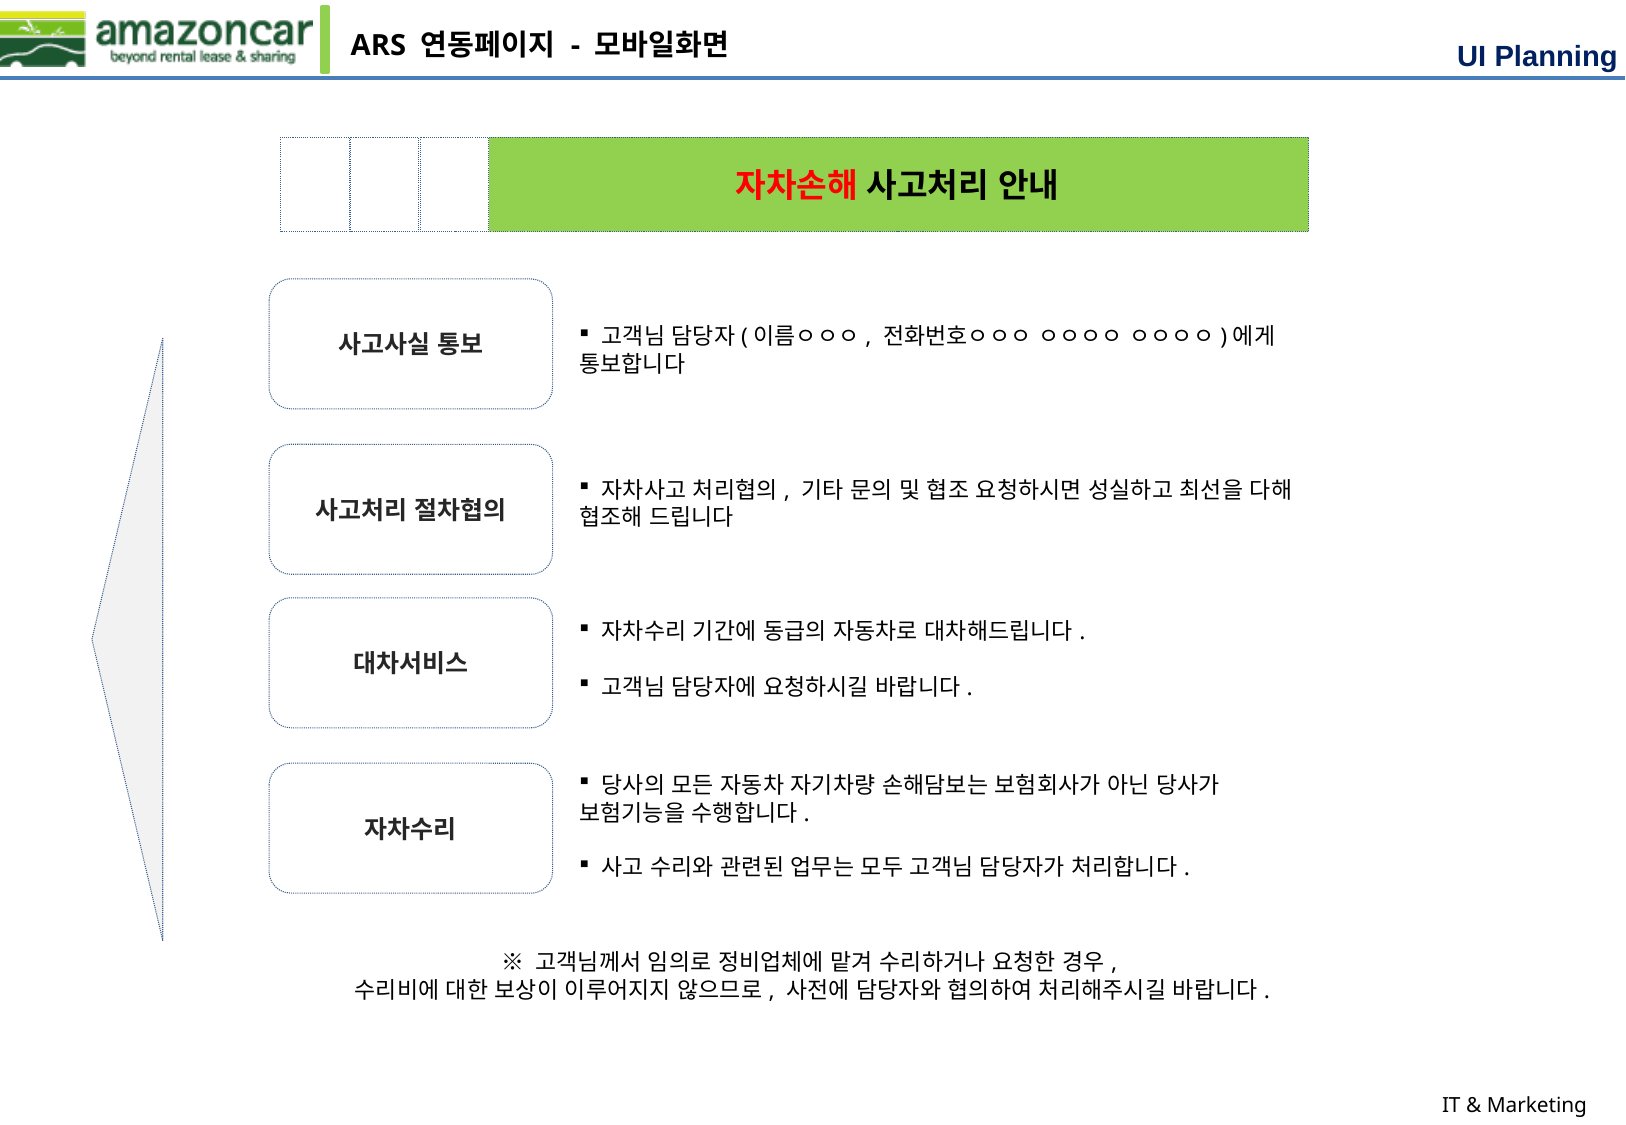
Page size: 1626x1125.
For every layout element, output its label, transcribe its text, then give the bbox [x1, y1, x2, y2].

text_box [90, 337, 165, 941]
text_box 자차수리 [266, 761, 555, 896]
text_box ※ 고객님께서 임의로 정비업체에 맡겨 수리하거나 요청한 경우, 수리비에 대한 보상이 이루어지지 않으므로, 사전에 담당자와 협의하여 처리해주시길 바랍니다. [257, 940, 1368, 1011]
text_box 자차수리 기간에 동급의 자동차로 대차해드립니다. 고객님 담당자에 요청하시길 바랍니다. [564, 609, 1344, 707]
text_box ARS 연동페이지 - 모바일화면 [335, 19, 745, 69]
text_box 사고처리 절차협의 [266, 442, 555, 577]
text_box 당사의 모든 자동차 자기차량 손해담보는 보험회사가 아닌 당사가 보험기능을 수행합니다. 사고 수리와 관련된 업무는 모두 고객님 담당자가 처리합니다. [564, 763, 1344, 888]
text_box 자차사고 처리협의, 기타 문의 및 협조 요청하시면 성실하고 최선을 다해 협조해 드립니다 [564, 467, 1344, 538]
text_box 대차서비스 [266, 595, 555, 730]
text_box 사고사실 통보 [266, 276, 555, 411]
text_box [280, 136, 1309, 232]
text_box 고객님 담당자(이름ㅇㅇㅇ, 전화번호ㅇㅇㅇ ㅇㅇㅇㅇ ㅇㅇㅇㅇ)에게 통보합니다 [564, 314, 1316, 385]
picture [0, 11, 313, 67]
